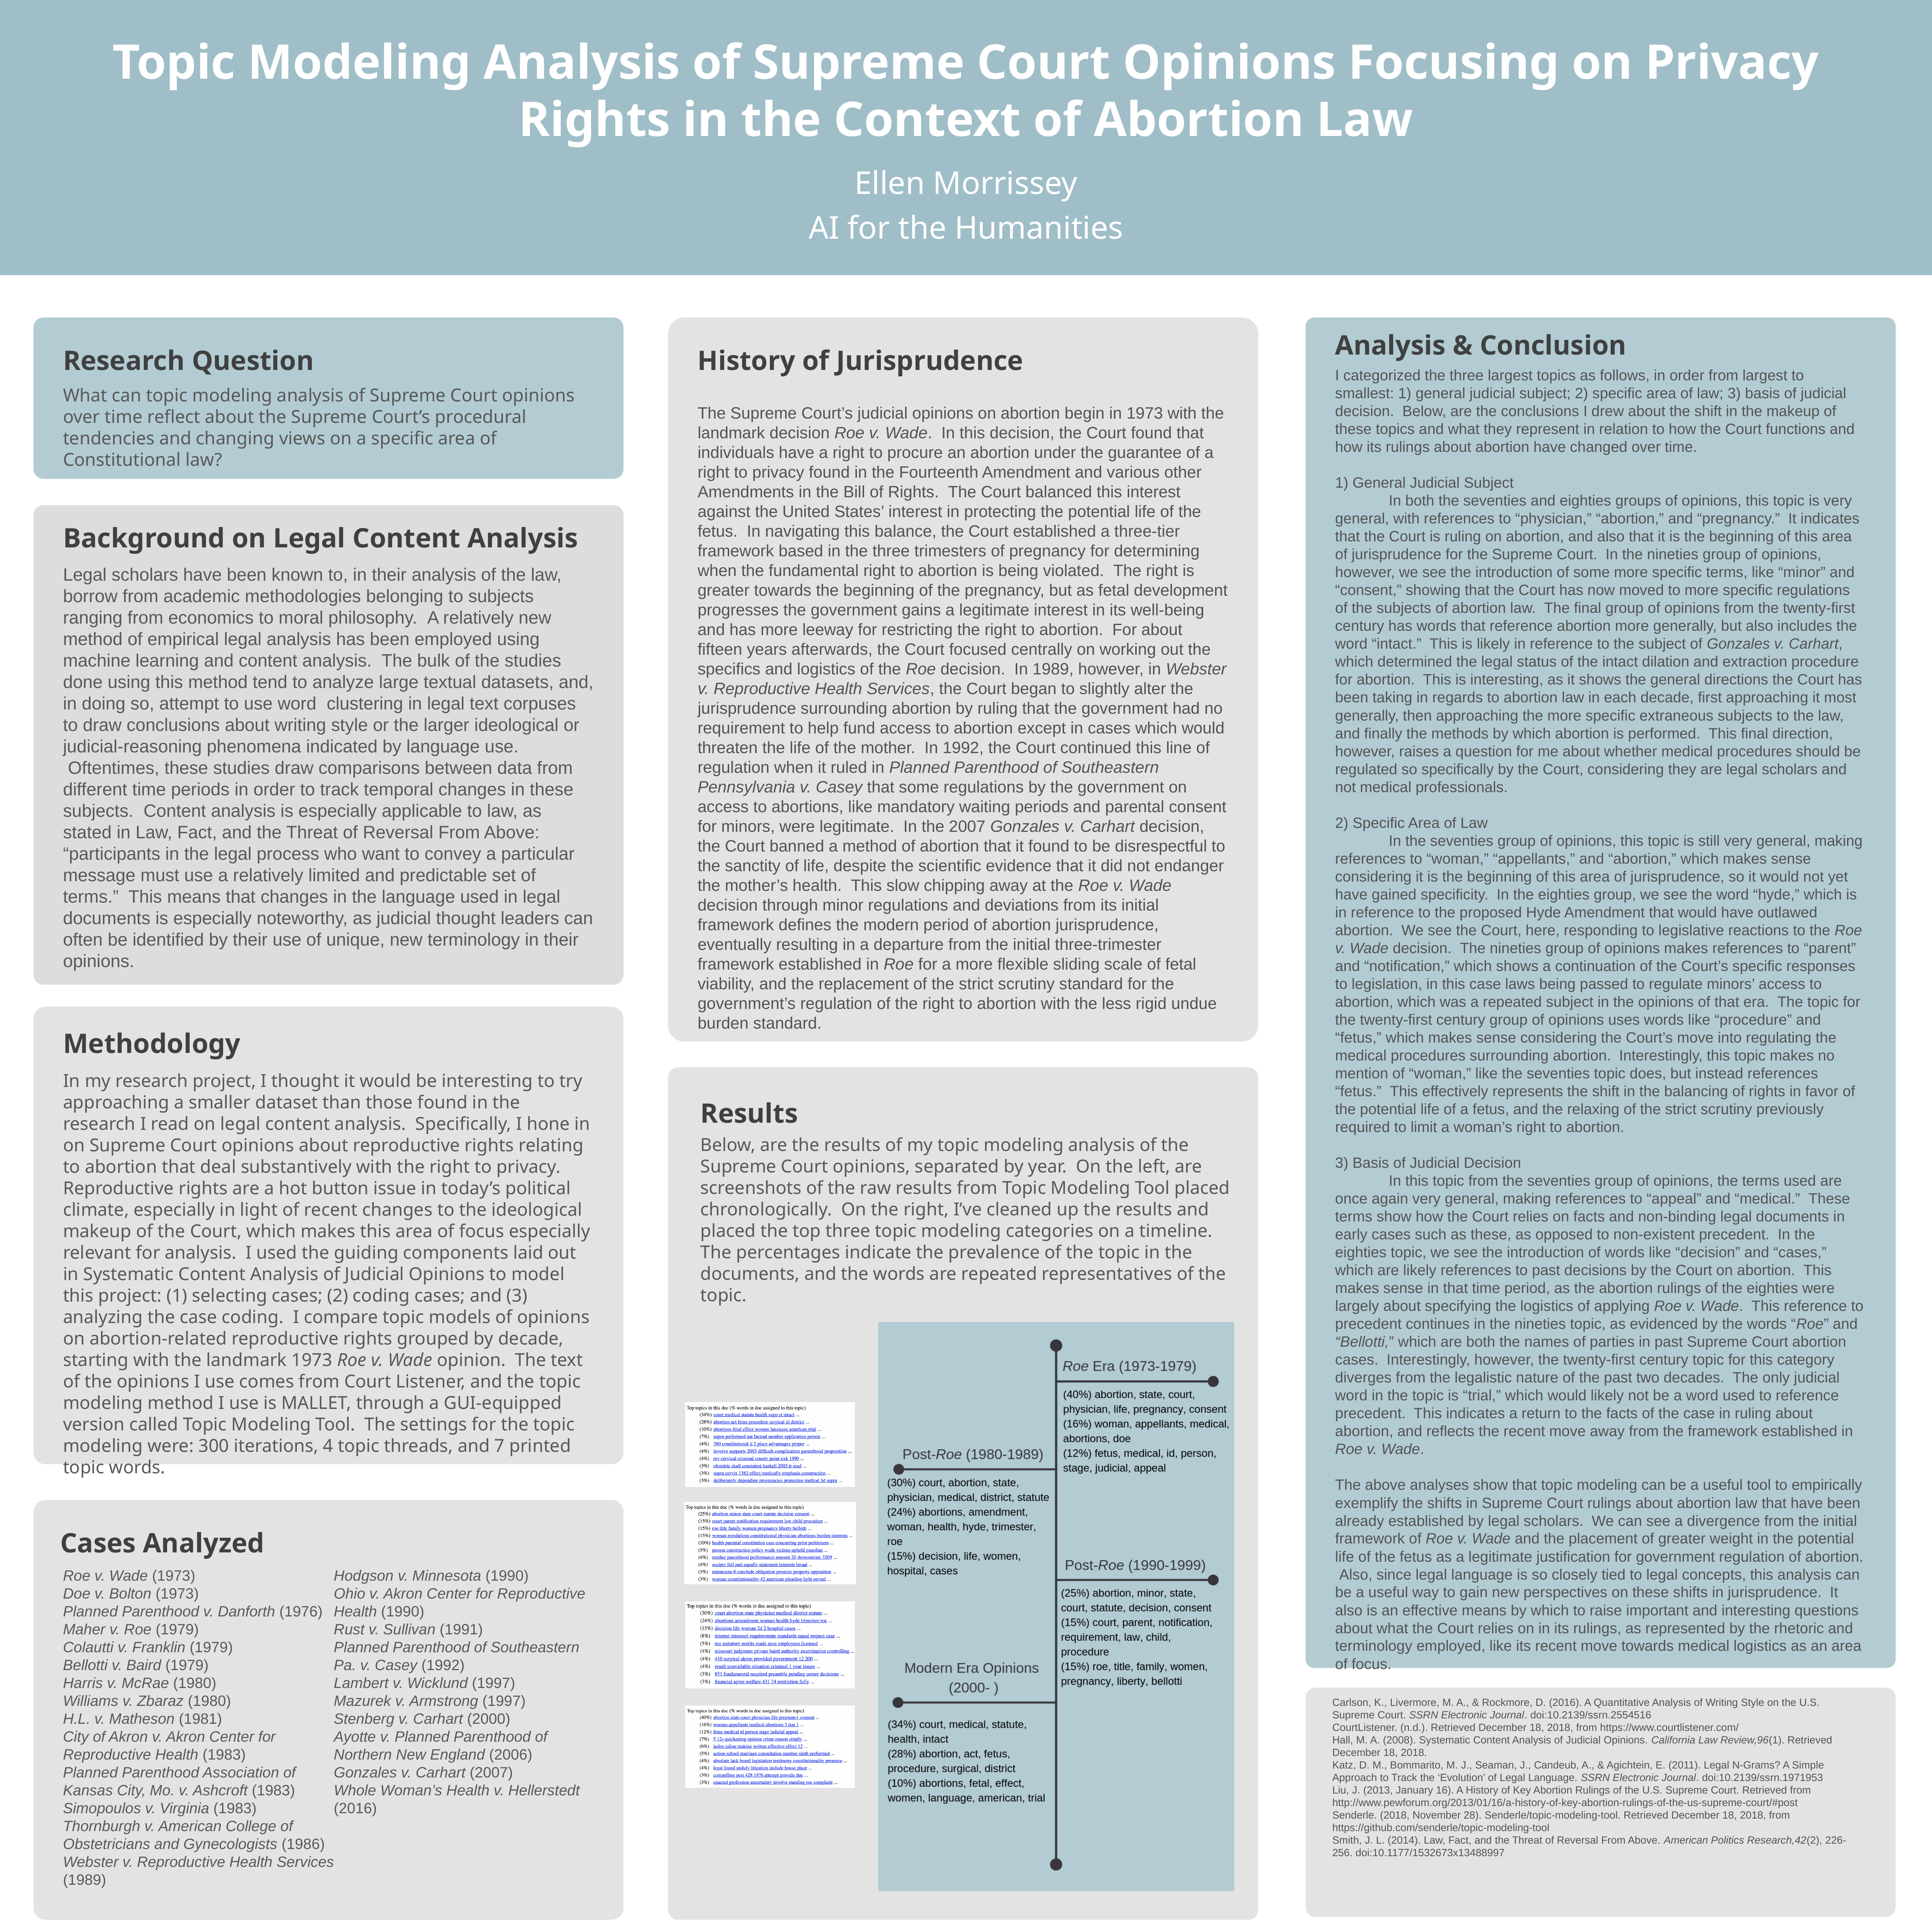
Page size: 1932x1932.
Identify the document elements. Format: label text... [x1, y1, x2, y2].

text_box [1306, 317, 1896, 1668]
picture [685, 1705, 855, 1788]
picture [685, 1402, 855, 1487]
text_box Cases Analyzed [57, 1523, 594, 1561]
text_box Analysis & Conclusion [1332, 325, 1869, 363]
text_box Ellen Morrissey AI for the Humanities [60, 160, 1872, 248]
text_box History of Jurisprudence [695, 341, 1231, 379]
text_box I categorized the three largest topics as follows, in order from largest to smallest: 1) general judicial subject; 2) specific area of law; 3) basis of judicial decision. Below, are the conclusions I drew about the shift in the makeup of these topics and what they represent in relation to how the Court functions and how its rulings about abortion have changed over time. 1) General Judicial Subject In both the seventies and eighties groups of opinions, this topic is very general, with references to “physician,” “abortion,” and “pregnancy.” It indicates that the Court is ruling on abortion, and also that it is the beginning of this area of jurisprudence for the Supreme Court. In the nineties group of opinions, however, we see the introduction of some more specific terms, like “minor” and “consent,” showing that the Court has now moved to more specific regulations of the subjects of abortion law. The final group of opinions from the twenty-first century has words that reference abortion more generally, but also includes the word “intact.” This is likely in reference to the subject of Gonzales v. Carhart, which determined the legal status of the intact dilation and extraction procedure for abortion. This is interesting, as it shows the general directions the Court has been taking in regards to abortion law in each decade, first approaching it most generally, then approaching the more specific extraneous subjects to the law, and finally the methods by which abortion is performed. This final direction, however, raises a question for me about whether medical procedures should be regulated so specifically by the Court, considering they are legal scholars and not medical professionals. 2) Specific Area of Law In the seventies group of opinions, this topic is still very general, making references to “woman,” “appellants,” and “abortion,” which makes sense considering it is the beginning of this area of jurisprudence, so it would not yet have gained specificity. In the eighties group, we see the word “hyde,” which is in reference to the proposed Hyde Amendment that would have outlawed abortion. We see the Court, here, responding to legislative reactions to the Roe v. Wade decision. The nineties group of opinions makes references to “parent” and “notification,” which shows a continuation of the Court’s specific responses to legislation, in this case laws being passed to regulate minors’ access to abortion, which was a repeated subject in the opinions of that era. The topic for the twenty-first century group of opinions uses words like “procedure” and “fetus,” which makes sense considering the Court’s move into regulating the medical procedures surrounding abortion. Interestingly, this topic makes no mention of “woman,” like the seventies topic does, but instead references “fetus.” This effectively represents the shift in the balancing of rights in favor of the potential life of a fetus, and the relaxing of the strict scrutiny previously required to limit a woman’s right to abortion. 3) Basis of Judicial Decision In this topic from the seventies group of opinions, the terms used are once again very general, making references to “appeal” and “medical.” These terms show how the Court relies on facts and non-binding legal documents in early cases such as these, as opposed to non-existent precedent. In the eighties topic, we see the introduction of words like “decision” and “cases,” which are likely references to past decisions by the Court on abortion. This makes sense in that time period, as the abortion rulings of the eighties were largely about specifying the logistics of applying Roe v. Wade. This reference to precedent continues in the nineties topic, as evidenced by the words “Roe” and “Bellotti,” which are both the names of parties in past Supreme Court abortion cases. Interestingly, however, the twenty-first century topic for this category diverges from the legalistic nature of the past two decades. The only judicial word in the topic is “trial,” which would likely not be a word used to reference precedent. This indicates a return to the facts of the case in ruling about abortion, and reflects the recent move away from the framework established in Roe v. Wade. The above analyses show that topic modeling can be a useful tool to empirically exemplify the shifts in Supreme Court rulings about abortion law that have been already established by legal scholars. We can see a divergence from the initial framework of Roe v. Wade and the placement of greater weight in the potential life of the fetus as a legitimate justification for government regulation of abortion. Also, since legal language is so closely tied to legal concepts, this analysis can be a useful way to gain new perspectives on these shifts in jurisprudence. It also is an effective means by which to raise important and interesting questions about what the Court relies on in its rulings, as represented by the rhetoric and terminology employed, like its recent move towards medical logistics as an area of focus. [1332, 363, 1869, 1675]
text_box Topic Modeling Analysis of Supreme Court Opinions Focusing on Privacy Rights in the Context of Abortion Law [60, 28, 1872, 148]
text_box [1306, 1688, 1896, 1917]
picture [684, 1502, 856, 1584]
text_box [668, 1067, 1258, 1920]
text_box [33, 317, 624, 479]
text_box Background on Legal Content Analysis [60, 518, 597, 556]
text_box Roe v. Wade (1973) Doe v. Bolton (1973) Planned Parenthood v. Danforth (1976) Maher v. Roe (1979) Colautti v. Franklin (1979) Bellotti v. Baird (1979) Harris v. McRae (1980) Williams v. Zbaraz (1980) H.L. v. Matheson (1981) City of Akron v. Akron Center for Reproductive Health (1983) Planned Parenthood Association of Kansas City, Mo. v. Ashcroft (1983) Simopoulos v. Virginia (1983) Thornburgh v. American College of Obstetricians and Gynecologists (1986) Webster v. Reproductive Health Services (1989) [60, 1563, 341, 1891]
text_box [33, 1006, 624, 1464]
text_box [33, 505, 624, 985]
text_box Methodology [60, 1024, 597, 1061]
picture [685, 1601, 855, 1688]
text_box In my research project, I thought it would be interesting to try approaching a smaller dataset than those found in the research I read on legal content analysis. Specifically, I hone in on Supreme Court opinions about reproductive rights relating to abortion that deal substantively with the right to privacy. Reproductive rights are a hot button issue in today’s political climate, especially in light of recent changes to the ideological makeup of the Court, which makes this area of focus especially relevant for analysis. I used the guiding components laid out in Systematic Content Analysis of Judicial Opinions to model this project: (1) selecting cases; (2) coding cases; and (3) analyzing the case coding. I compare topic models of opinions on abortion-related reproductive rights grouped by decade, starting with the landmark 1973 Roe v. Wade opinion. The text of the opinions I use comes from Court Listener, and the topic modeling method I use is MALLET, through a GUI-equipped version called Topic Modeling Tool. The settings for the topic modeling were: 300 iterations, 4 topic threads, and 7 printed topic words. [60, 1067, 597, 1480]
text_box Carlson, K., Livermore, M. A., & Rockmore, D. (2016). A Quantitative Analysis of Writing Style on the U.S. Supreme Court. SSRN Electronic Journal. doi:10.2139/ssrn.2554516 CourtListener. (n.d.). Retrieved December 18, 2018, from https://www.courtlistener.com/ Hall, M. A. (2008). Systematic Content Analysis of Judicial Opinions. California Law Review,96(1). Retrieved December 18, 2018. Katz, D. M., Bommarito, M. J., Seaman, J., Candeub, A., & Agichtein, E. (2011). Legal N-Grams? A Simple Approach to Track the ‘Evolution’ of Legal Language. SSRN Electronic Journal. doi:10.2139/ssrn.1971953 Liu, J. (2013, January 16). A History of Key Abortion Rulings of the U.S. Supreme Court. Retrieved from http://www.pewforum.org/2013/01/16/a-history-of-key-abortion-rulings-of-the-us-supreme-court/#post Senderle. (2018, November 28). Senderle/topic-modeling-tool. Retrieved December 18, 2018, from https://github.com/senderle/topic-modeling-tool Smith, J. L. (2014). Law, Fact, and the Threat of Reversal From Above. American Politics Research,42(2), 226-256. doi:10.1177/1532673x13488997 [1330, 1693, 1866, 1890]
text_box Below, are the results of my topic modeling analysis of the Supreme Court opinions, separated by year. On the left, are screenshots of the raw results from Topic Modeling Tool placed chronologically. On the right, I’ve cleaned up the results and placed the top three topic modeling categories on a timeline. The percentages indicate the prevalence of the topic in the documents, and the words are repeated representatives of the topic. [698, 1131, 1234, 1308]
text_box Hodgson v. Minnesota (1990) Ohio v. Akron Center for Reproductive Health (1990) Rust v. Sullivan (1991) Planned Parenthood of Southeastern Pa. v. Casey (1992) Lambert v. Wicklund (1997) Mazurek v. Armstrong (1997) Stenberg v. Carhart (2000) Ayotte v. Planned Parenthood of Northern New England (2006) Gonzales v. Carhart (2007) Whole Woman’s Health v. Hellerstedt (2016) [331, 1563, 605, 1819]
picture [878, 1322, 1234, 1891]
text_box The Supreme Court’s judicial opinions on abortion begin in 1973 with the landmark decision Roe v. Wade. In this decision, the Court found that individuals have a right to procure an abortion under the guarantee of a right to privacy found in the Fourteenth Amendment and various other Amendments in the Bill of Rights. The Court balanced this interest against the United States’ interest in protecting the potential life of the fetus. In navigating this balance, the Court established a three-tier framework based in the three trimesters of pregnancy for determining when the fundamental right to abortion is being violated. The right is greater towards the beginning of the pregnancy, but as fetal development progresses the government gains a legitimate interest in its well-being and has more leeway for restricting the right to abortion. For about fifteen years afterwards, the Court focused centrally on working out the specifics and logistics of the Roe decision. In 1989, however, in Webster v. Reproductive Health Services, the Court began to slightly alter the jurisprudence surrounding abortion by ruling that the government had no requirement to help fund access to abortion except in cases which would threaten the life of the mother. In 1992, the Court continued this line of regulation when it ruled in Planned Parenthood of Southeastern Pennsylvania v. Casey that some regulations by the government on access to abortions, like mandatory waiting periods and parental consent for minors, were legitimate. In the 2007 Gonzales v. Carhart decision, the Court banned a method of abortion that it found to be disrespectful to the sanctity of life, despite the scientific evidence that it did not endanger the mother’s health. This slow chipping away at the Roe v. Wade decision through minor regulations and deviations from its initial framework defines the modern period of abortion jurisprudence, eventually resulting in a departure from the initial three-trimester framework established in Roe for a more flexible sliding scale of fetal viability, and the replacement of the strict scrutiny standard for the government’s regulation of the right to abortion with the less rigid undue burden standard. [695, 400, 1231, 1035]
text_box What can topic modeling analysis of Supreme Court opinions over time reflect about the Supreme Court’s procedural tendencies and changing views on a specific area of Constitutional law? [60, 381, 597, 472]
text_box [668, 317, 1258, 1042]
text_box [33, 1500, 624, 1920]
text_box Results [698, 1093, 1234, 1131]
text_box Legal scholars have been known to, in their analysis of the law, borrow from academic methodologies belonging to subjects ranging from economics to moral philosophy. A relatively new method of empirical legal analysis has been employed using machine learning and content analysis. The bulk of the studies done using this method tend to analyze large textual datasets, and, in doing so, attempt to use word clustering in legal text corpuses to draw conclusions about writing style or the larger ideological or judicial-reasoning phenomena indicated by language use. Oftentimes, these studies draw comparisons between data from different time periods in order to track temporal changes in these subjects. Content analysis is especially applicable to law, as stated in Law, Fact, and the Threat of Reversal From Above: “participants in the legal process who want to convey a particular message must use a relatively limited and predictable set of terms.” This means that changes in the language used in legal documents is especially noteworthy, as judicial thought leaders can often be identified by their use of unique, new terminology in their opinions. [60, 560, 597, 974]
text_box [0, 0, 1932, 275]
text_box Research Question [60, 341, 597, 379]
